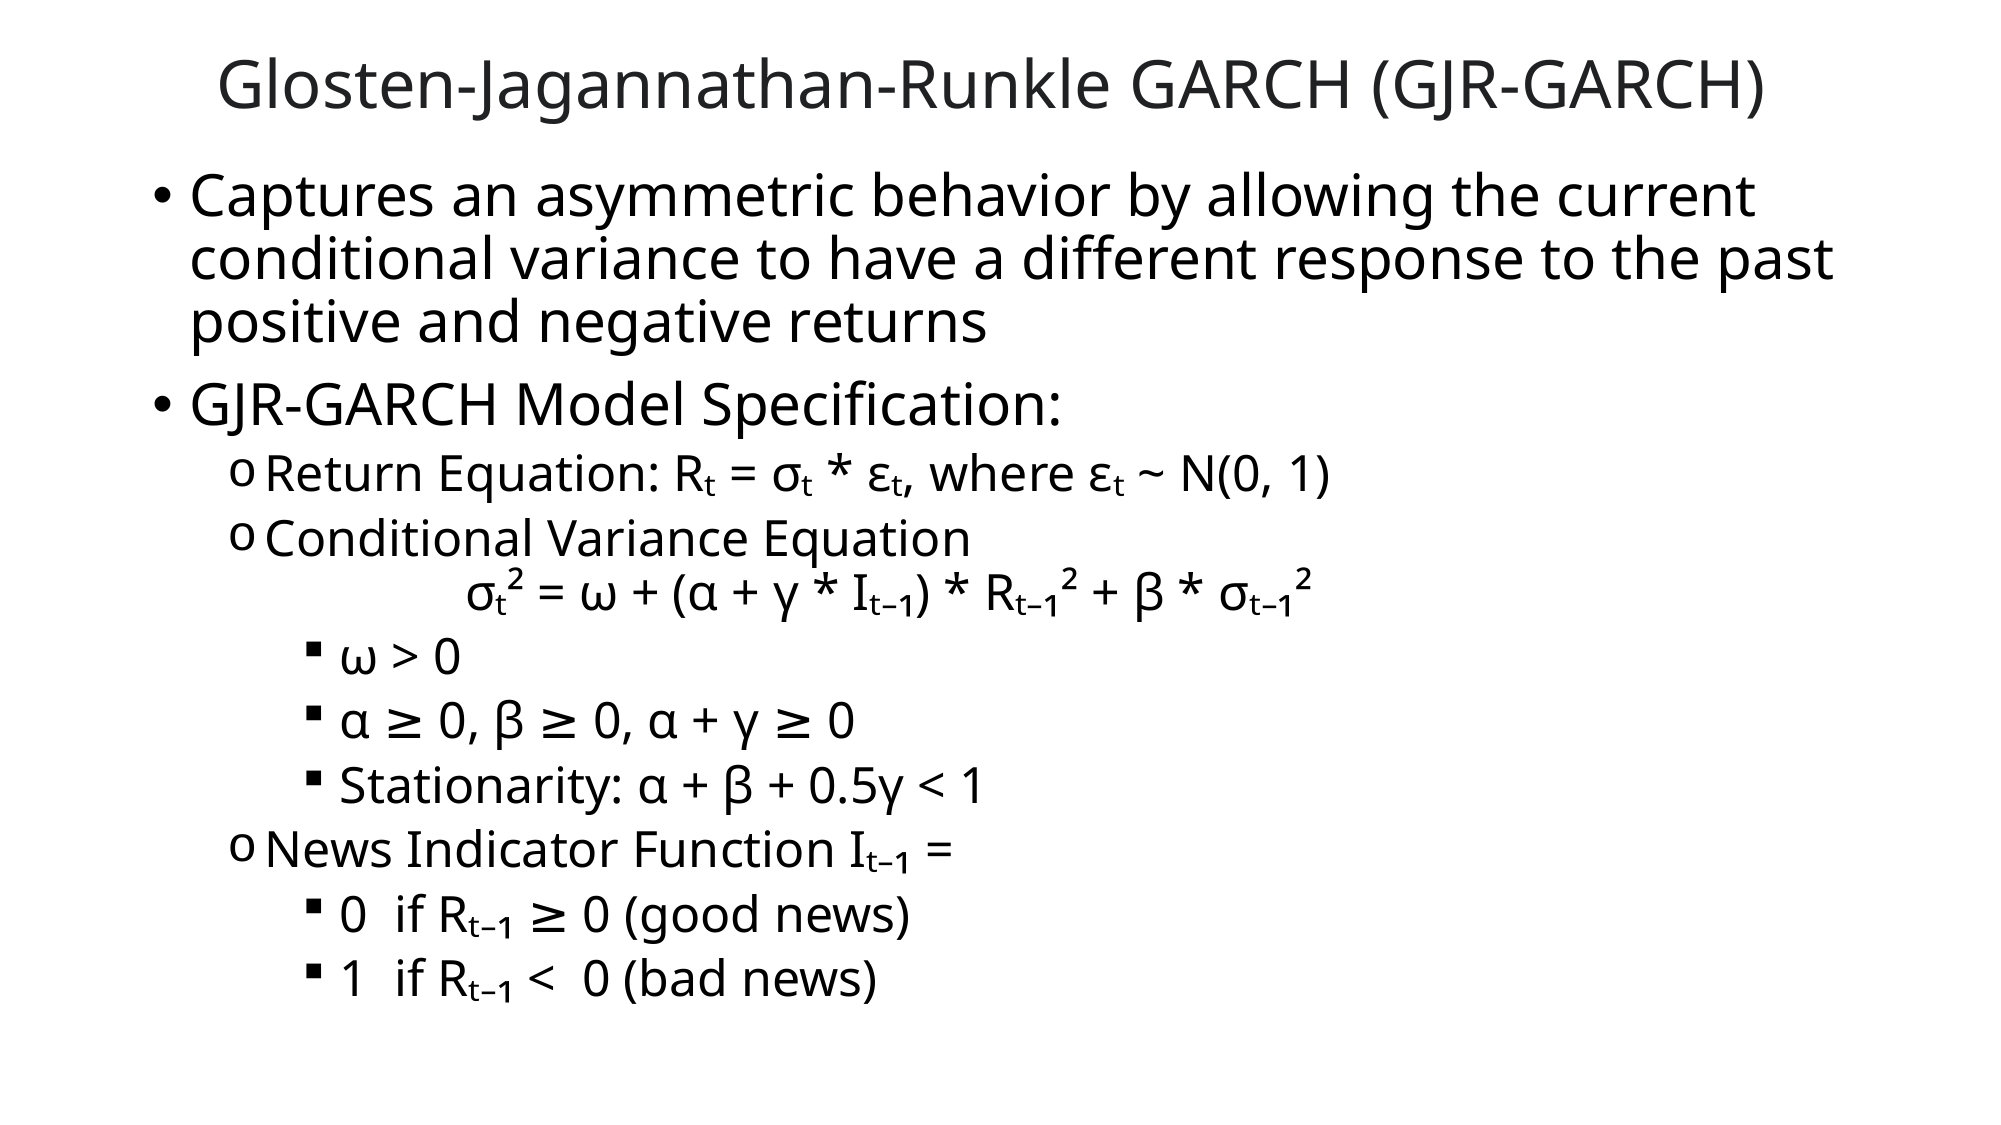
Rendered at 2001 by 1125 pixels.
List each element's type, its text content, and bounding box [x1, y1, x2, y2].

title Glosten-Jagannathan-Runkle GARCH (GJR-GARCH) [137, 50, 1863, 124]
list Captures an asymmetric behavior by allowing the current conditional variance to have a different response to the past positive and negative returns GJR-GARCH Model Specification: Return Equation: Rₜ = σₜ * εₜ, where εₜ ~ N(0, 1) Conditional Variance Equation σₜ² = ω + (α + γ * Iₜ₋₁) * Rₜ₋₁² + β * σₜ₋₁² ω > 0 α ≥ 0, β ≥ 0, α + γ ≥ 0 Stationarity: α + β + 0.5γ < 1 News Indicator Function Iₜ₋₁ = 0 if Rₜ₋₁ ≥ 0 (good news) 1 if Rₜ₋₁ < 0 (bad news) [137, 158, 1863, 1064]
